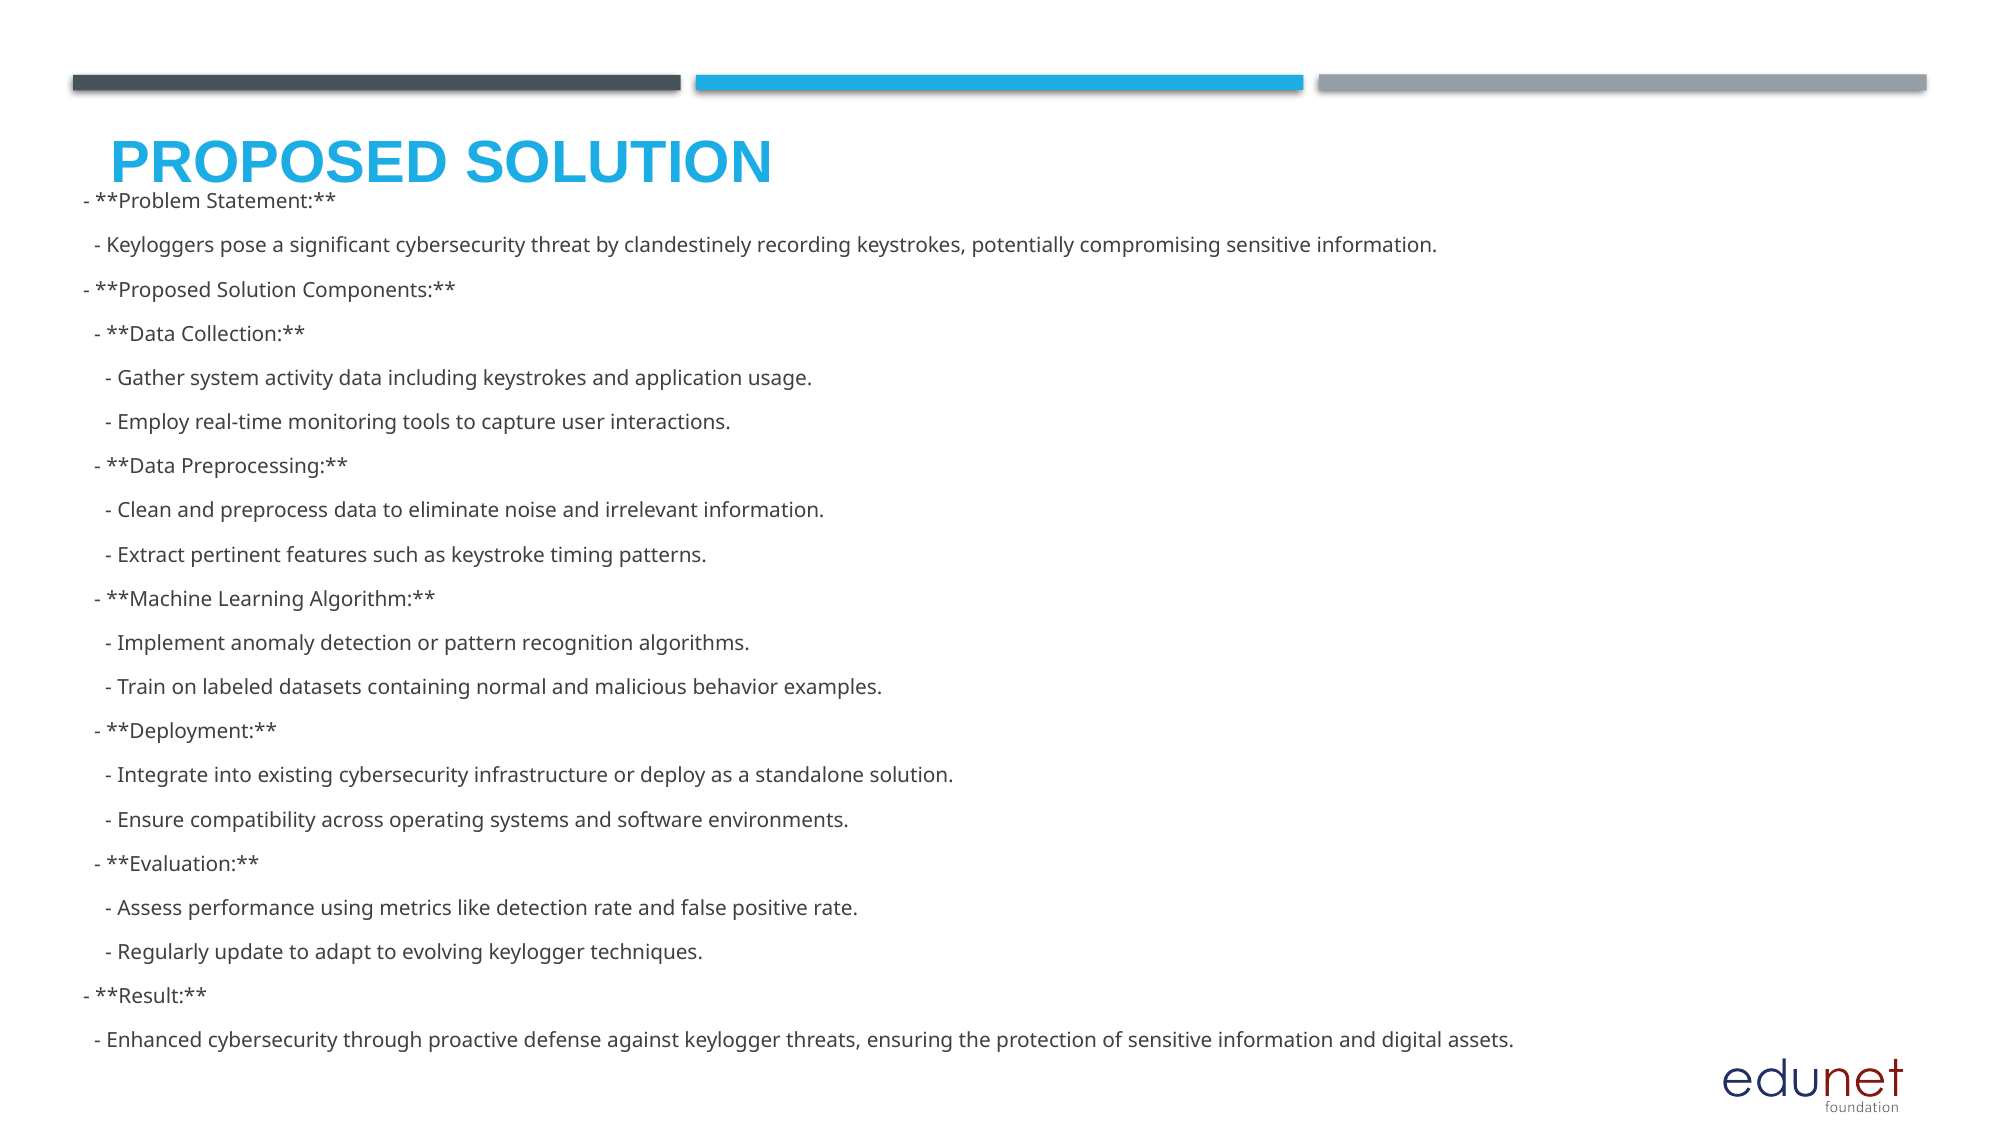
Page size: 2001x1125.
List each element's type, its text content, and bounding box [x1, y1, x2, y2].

picture [1719, 1056, 1905, 1116]
list - **Problem Statement:** - Keyloggers pose a significant cybersecurity threat by clandestinely recording keystrokes, potentially compromising sensitive information. - **Proposed Solution Components:** - **Data Collection:** - Gather system activity data including keystrokes and application usage. - Employ real-time monitoring tools to capture user interactions. - **Data Preprocessing:** - Clean and preprocess data to eliminate noise and irrelevant information. - Extract pertinent features such as keystroke timing patterns. - **Machine Learning Algorithm:** - Implement anomaly detection or pattern recognition algorithms. - Train on labeled datasets containing normal and malicious behavior examples. - **Deployment:** - Integrate into existing cybersecurity infrastructure or deploy as a standalone solution. - Ensure compatibility across operating systems and software environments. - **Evaluation:** - Assess performance using metrics like detection rate and false positive rate. - Regularly update to adapt to evolving keylogger techniques. - **Result:** - Enhanced cybersecurity through proactive defense against keylogger threats, ensuring the protection of sensitive information and digital assets. [68, 292, 1974, 945]
title Proposed Solution [95, 115, 1905, 203]
